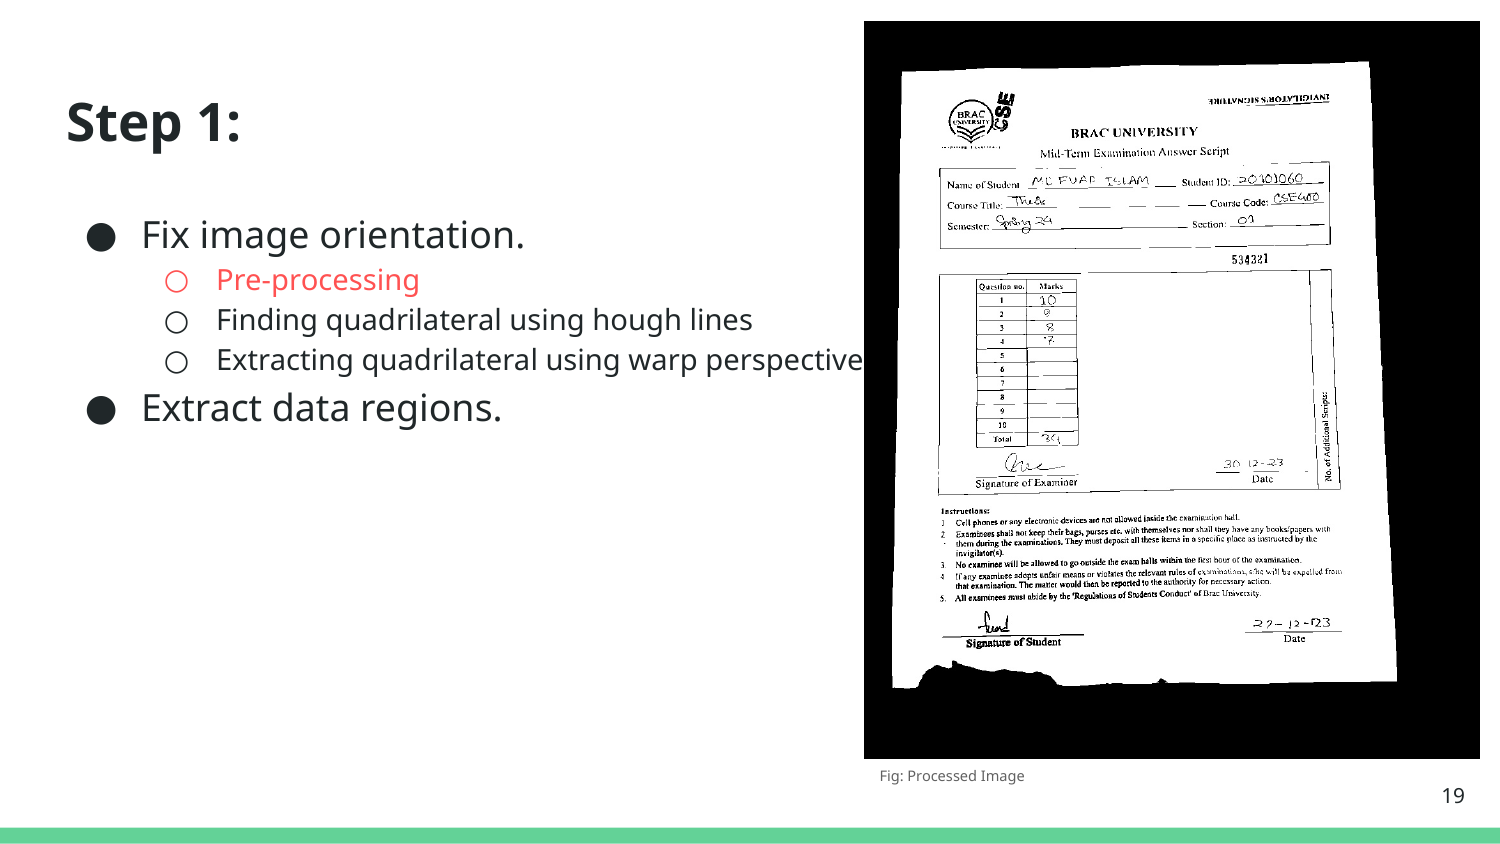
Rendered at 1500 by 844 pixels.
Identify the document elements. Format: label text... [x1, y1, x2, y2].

slide_number ‹#› [1389, 766, 1480, 830]
text_box Fig: Processed Image [864, 766, 1357, 794]
list Fix image orientation. Pre-processing Finding quadrilateral using hough lines Extracting quadrilateral using warp perspective function Extract data regions. [51, 189, 859, 750]
picture [864, 21, 1481, 759]
title Step 1: [51, 72, 859, 167]
